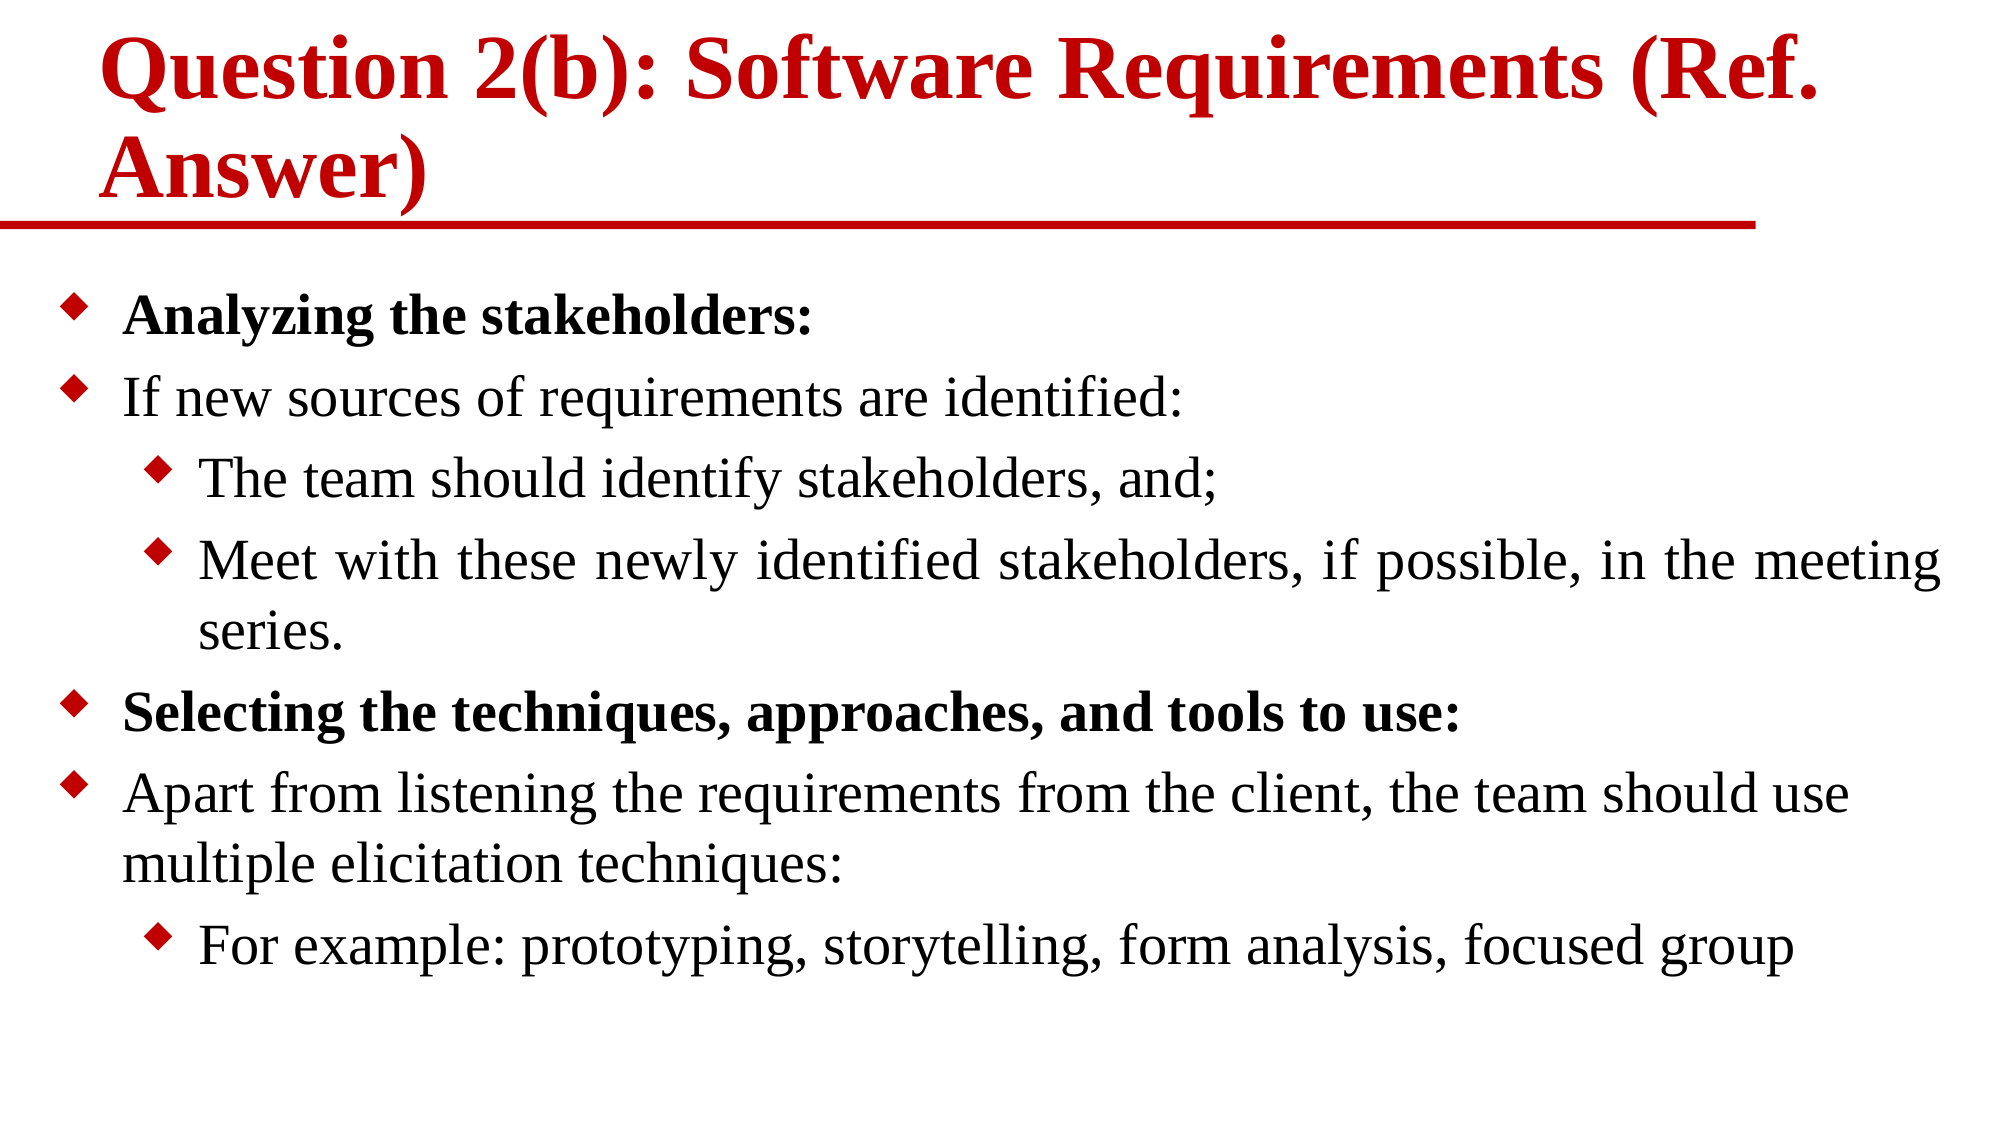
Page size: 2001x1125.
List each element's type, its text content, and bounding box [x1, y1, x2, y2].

title Question 2(b): Software Requirements (Ref. Answer) [83, 43, 1909, 225]
list Analyzing the stakeholders: If new sources of requirements are identified: The team should identify stakeholders, and; Meet with these newly identified stakeholders, if possible, in the meeting series. Selecting the techniques, approaches, and tools to use: Apart from listening the requirements from the client, the team should use multiple elicitation techniques: For example: prototyping, storytelling, form analysis, focused group [41, 268, 1959, 1082]
